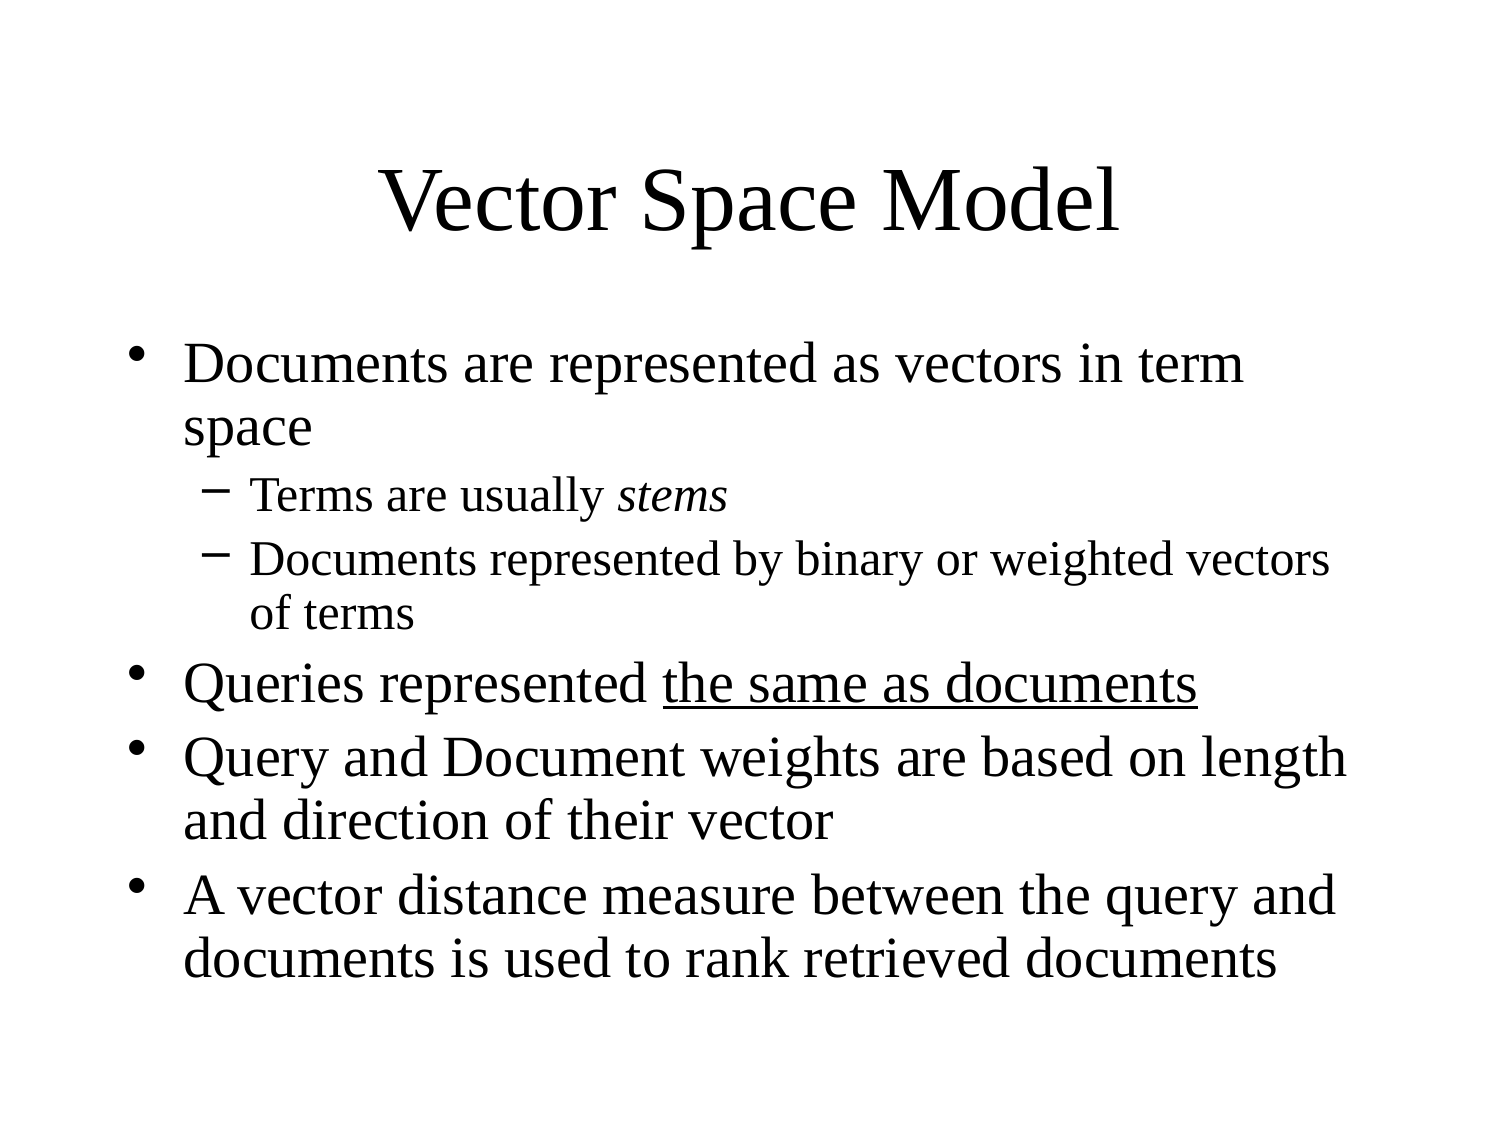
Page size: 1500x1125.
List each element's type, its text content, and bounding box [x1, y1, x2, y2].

title Vector Space Model [112, 99, 1388, 288]
list Documents are represented as vectors in term space Terms are usually stems Documents represented by binary or weighted vectors of terms Queries represented the same as documents Query and Document weights are based on length and direction of their vector A vector distance measure between the query and documents is used to rank retrieved documents [112, 324, 1388, 1000]
